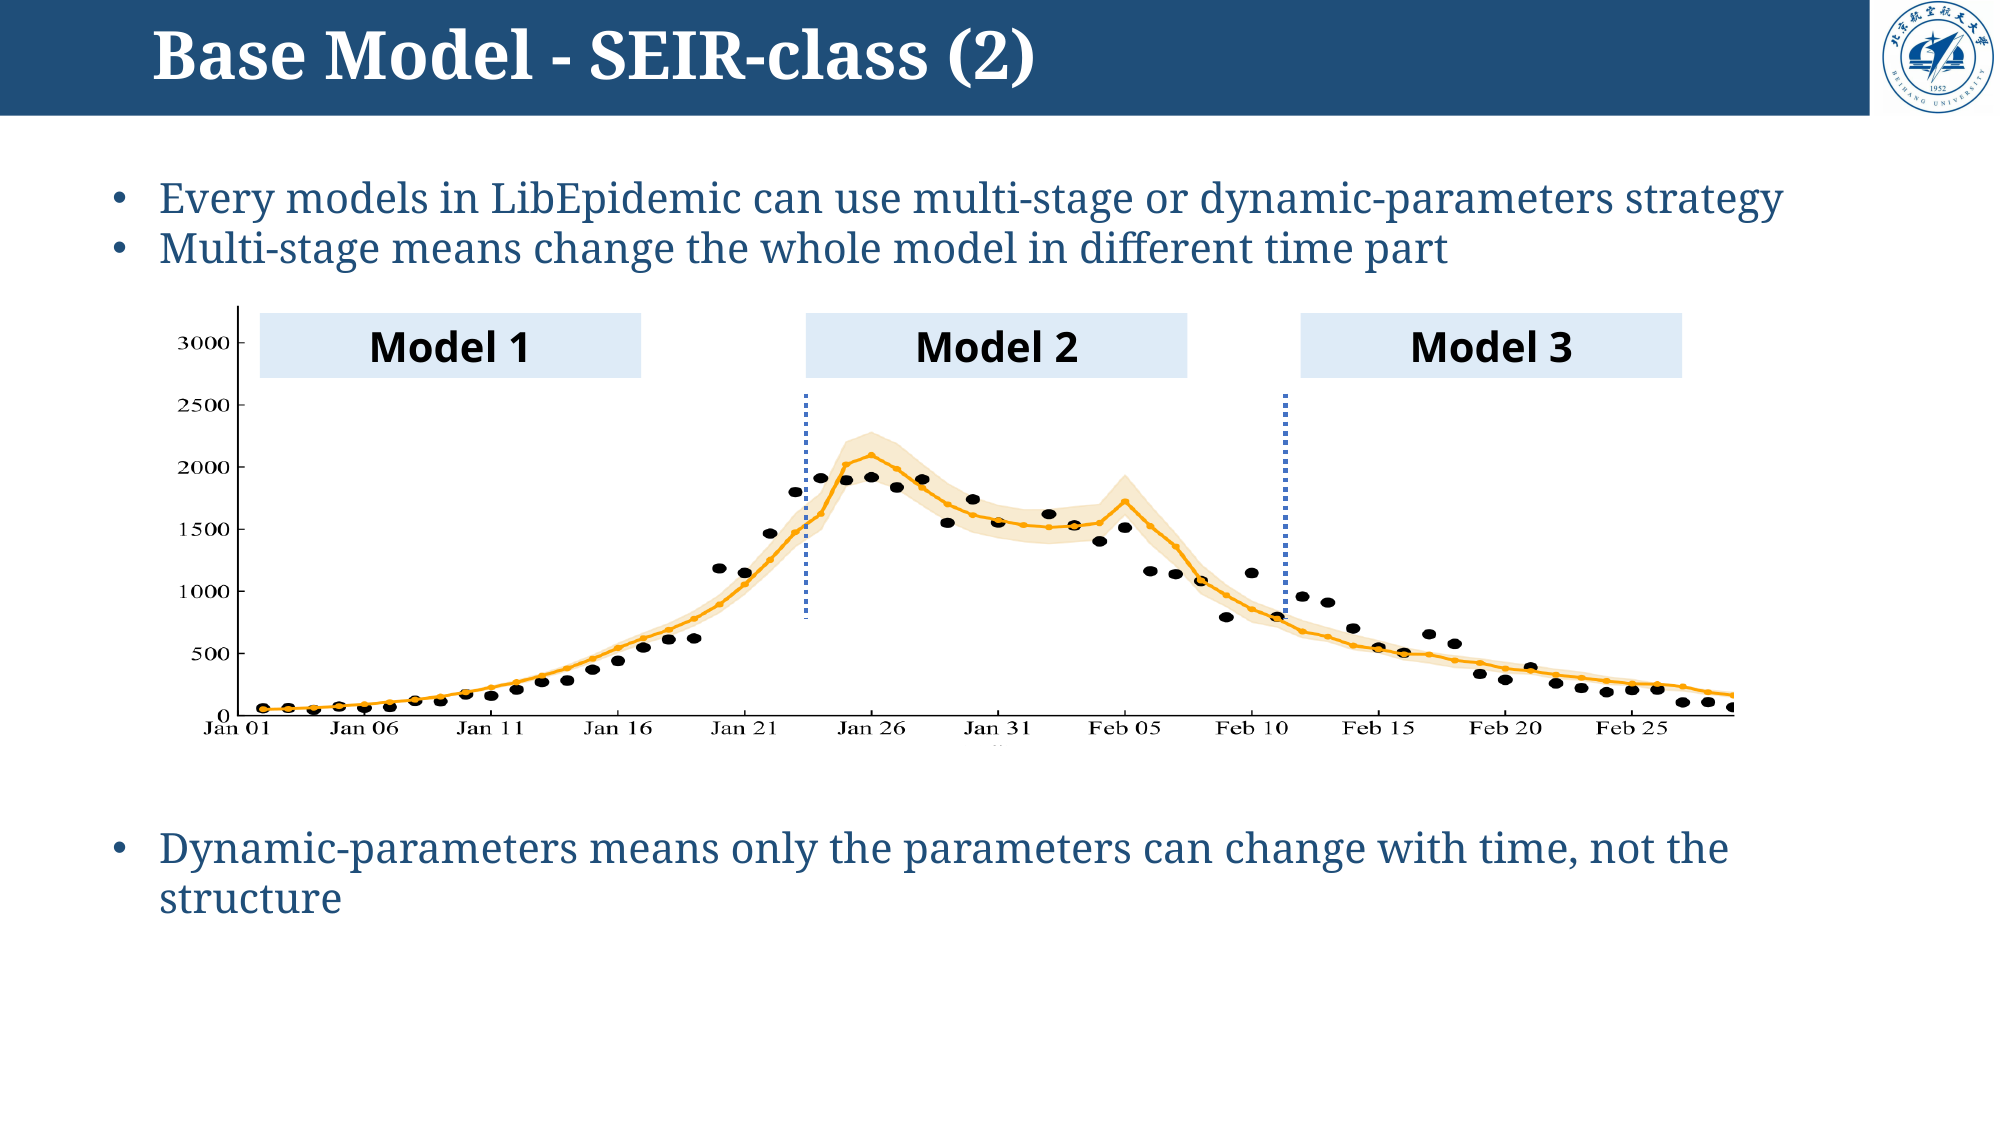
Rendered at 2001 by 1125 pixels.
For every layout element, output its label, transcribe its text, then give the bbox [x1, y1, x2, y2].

picture [1874, 0, 2000, 116]
title Base Model - SEIR-class (2) [137, 0, 1863, 116]
text_box Every models in LibEpidemic can use multi-stage or dynamic-parameters strategy Multi-stage means change the whole model in different time part Dynamic-parameters means only the parameters can change with time, not the structure [97, 164, 1903, 1125]
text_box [97, 298, 1742, 832]
